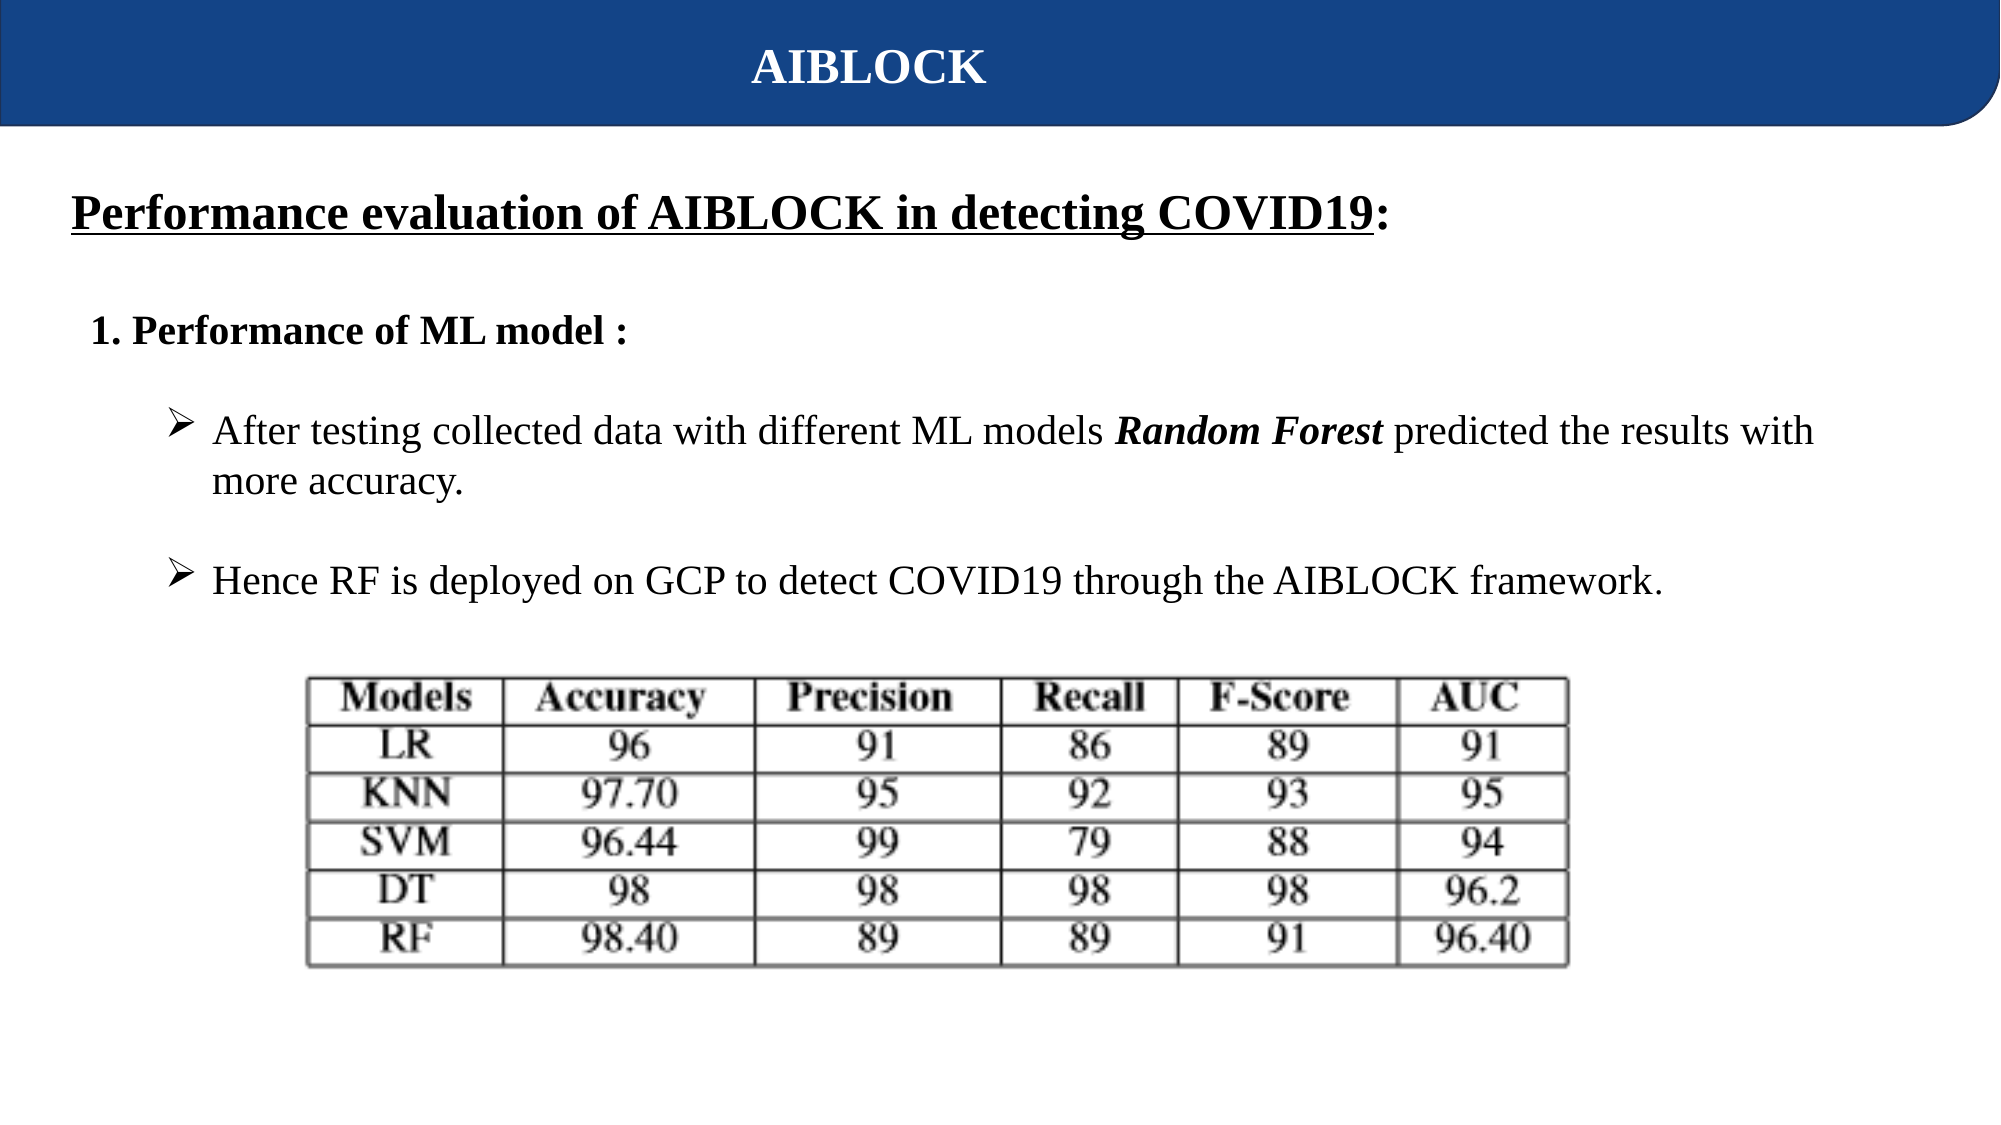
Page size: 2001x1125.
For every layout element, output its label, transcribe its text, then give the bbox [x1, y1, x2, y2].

text_box [0, 0, 2000, 127]
text_box Performance evaluation of AIBLOCK in detecting COVID19: [56, 172, 1867, 247]
text_box 1. Performance of ML model : After testing collected data with different ML models Random Forest predicted the results with more accuracy. Hence RF is deployed on GCP to detect COVID19 through the AIBLOCK framework. [75, 295, 1867, 611]
picture [298, 670, 1579, 972]
text_box AIBLOCK [736, 25, 1006, 101]
